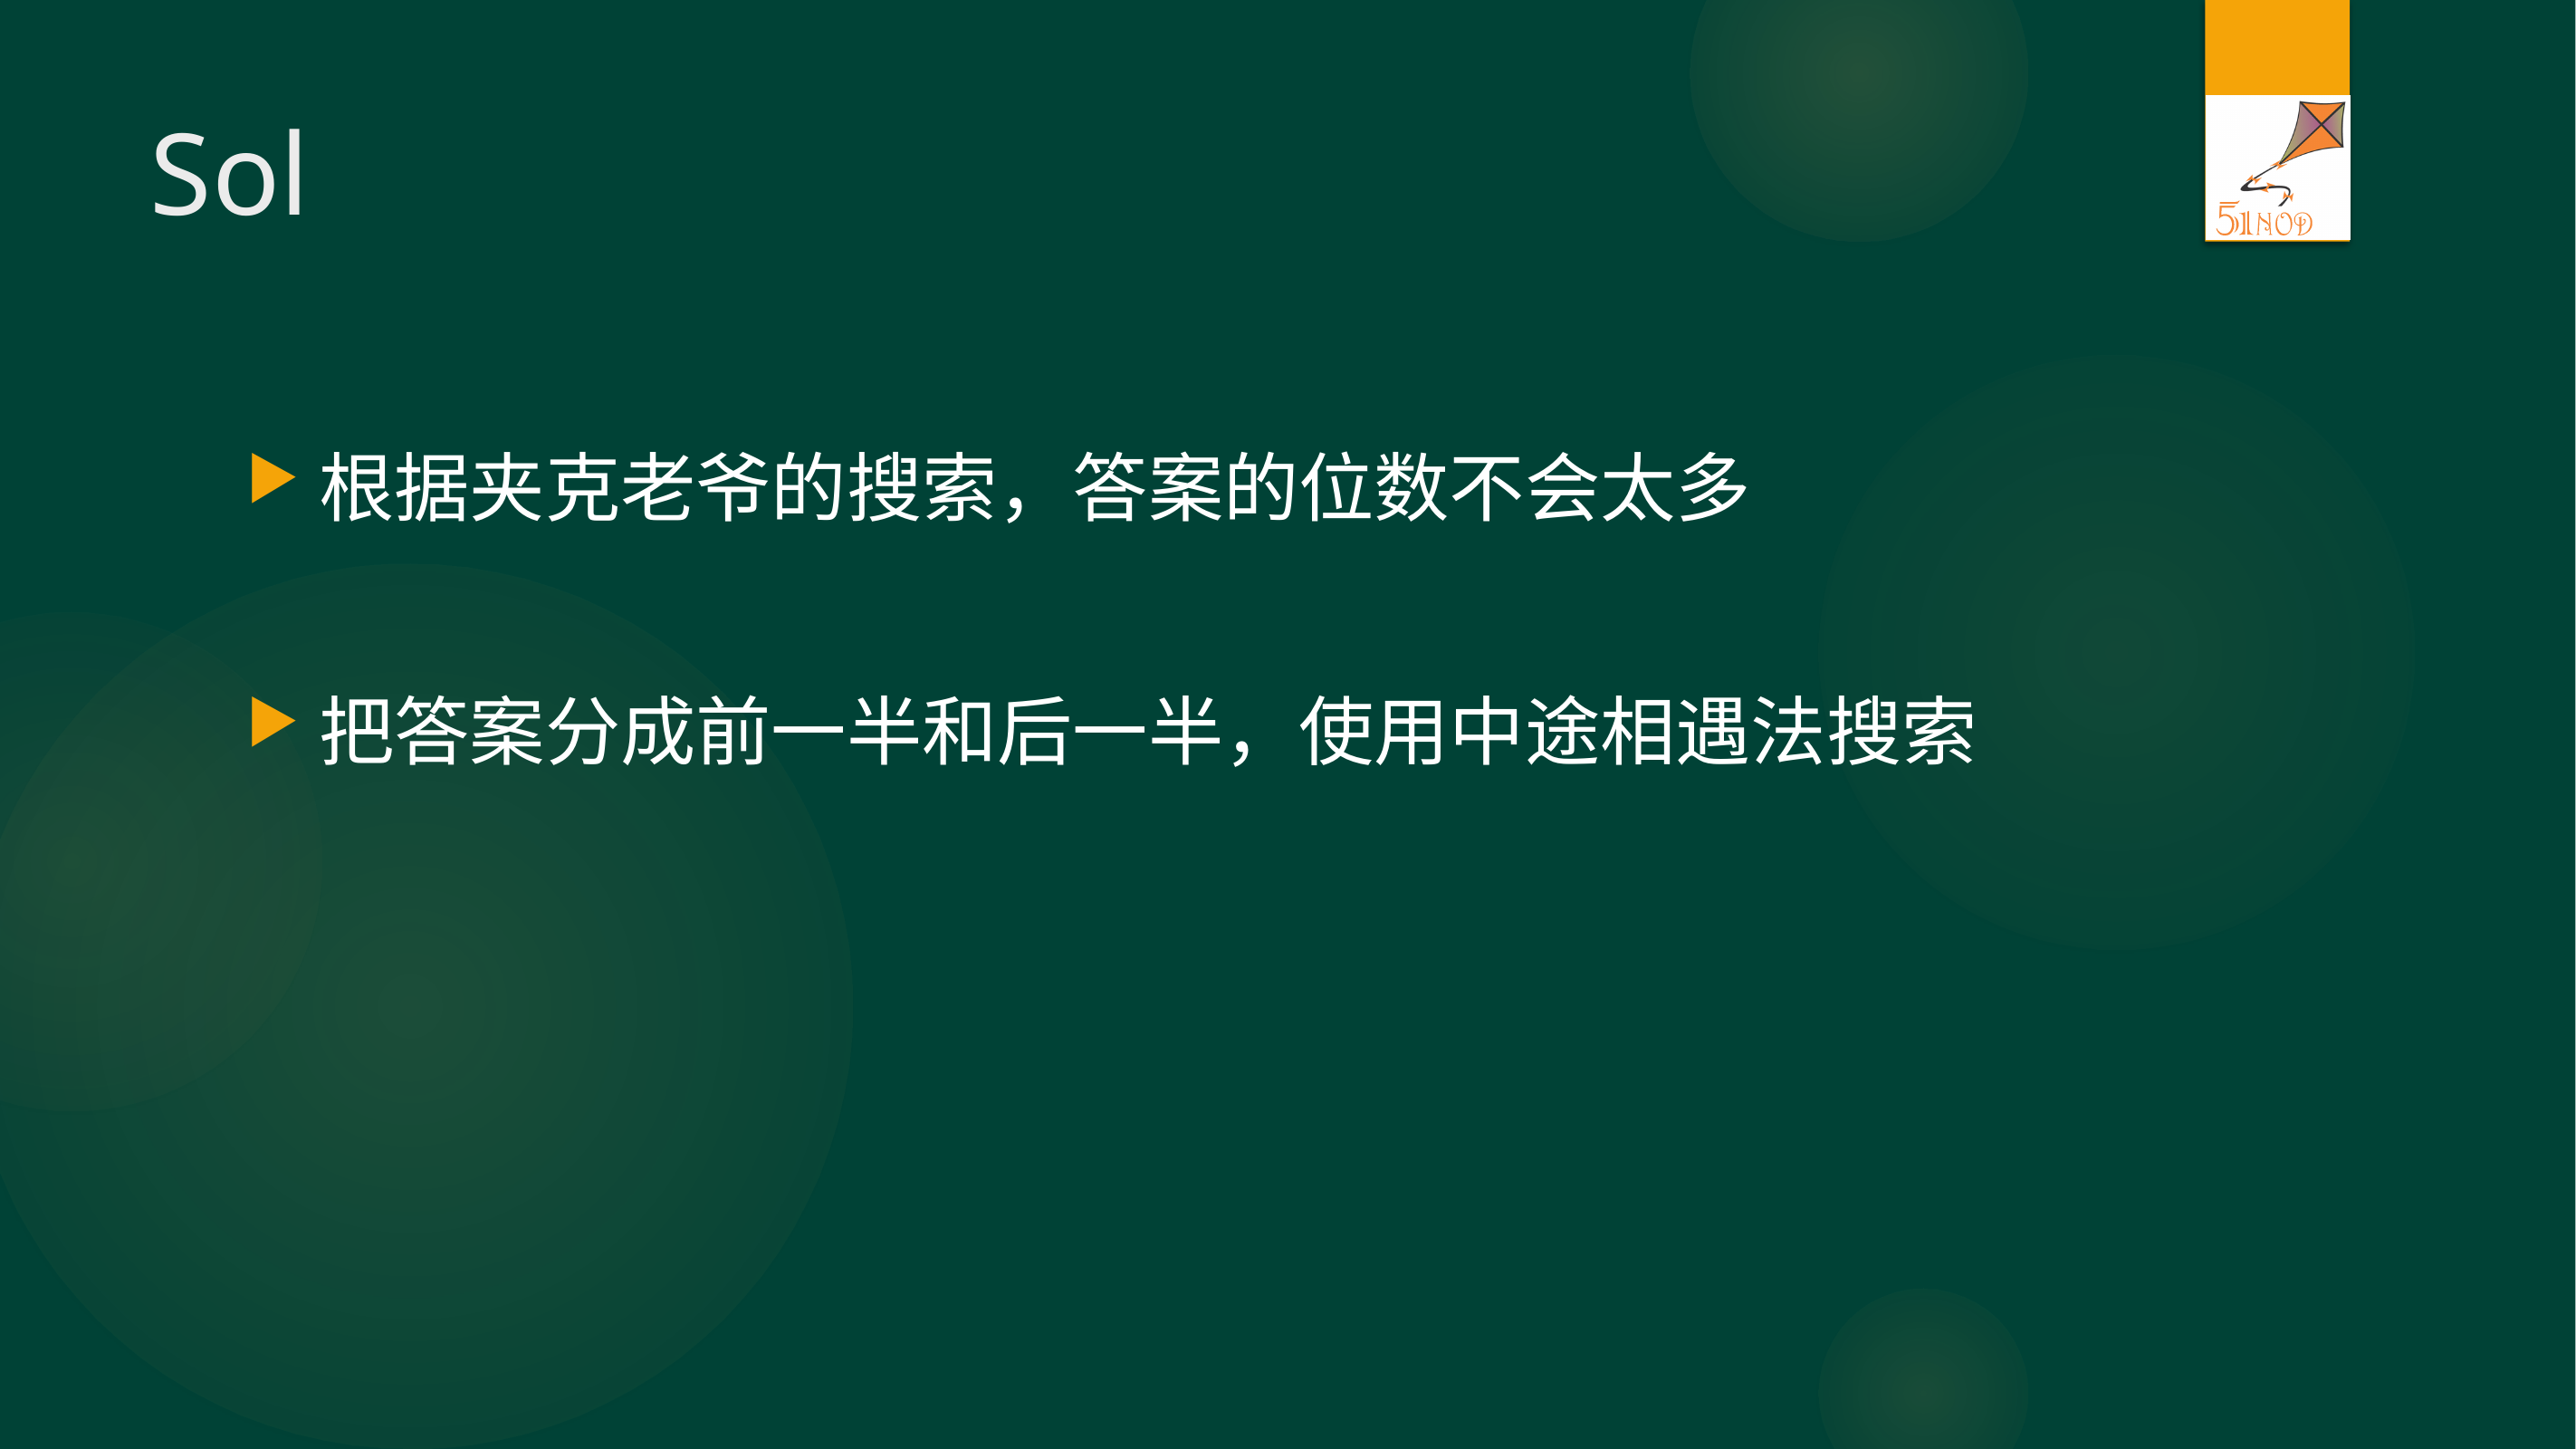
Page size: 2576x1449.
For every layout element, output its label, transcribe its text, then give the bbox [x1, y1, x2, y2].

title Sol [136, 95, 2123, 392]
list 根据夹克老爷的搜索，答案的位数不会太多 把答案分成前一半和后一半，使用中途相遇法搜索 [233, 433, 2123, 1320]
picture [2206, 95, 2351, 240]
